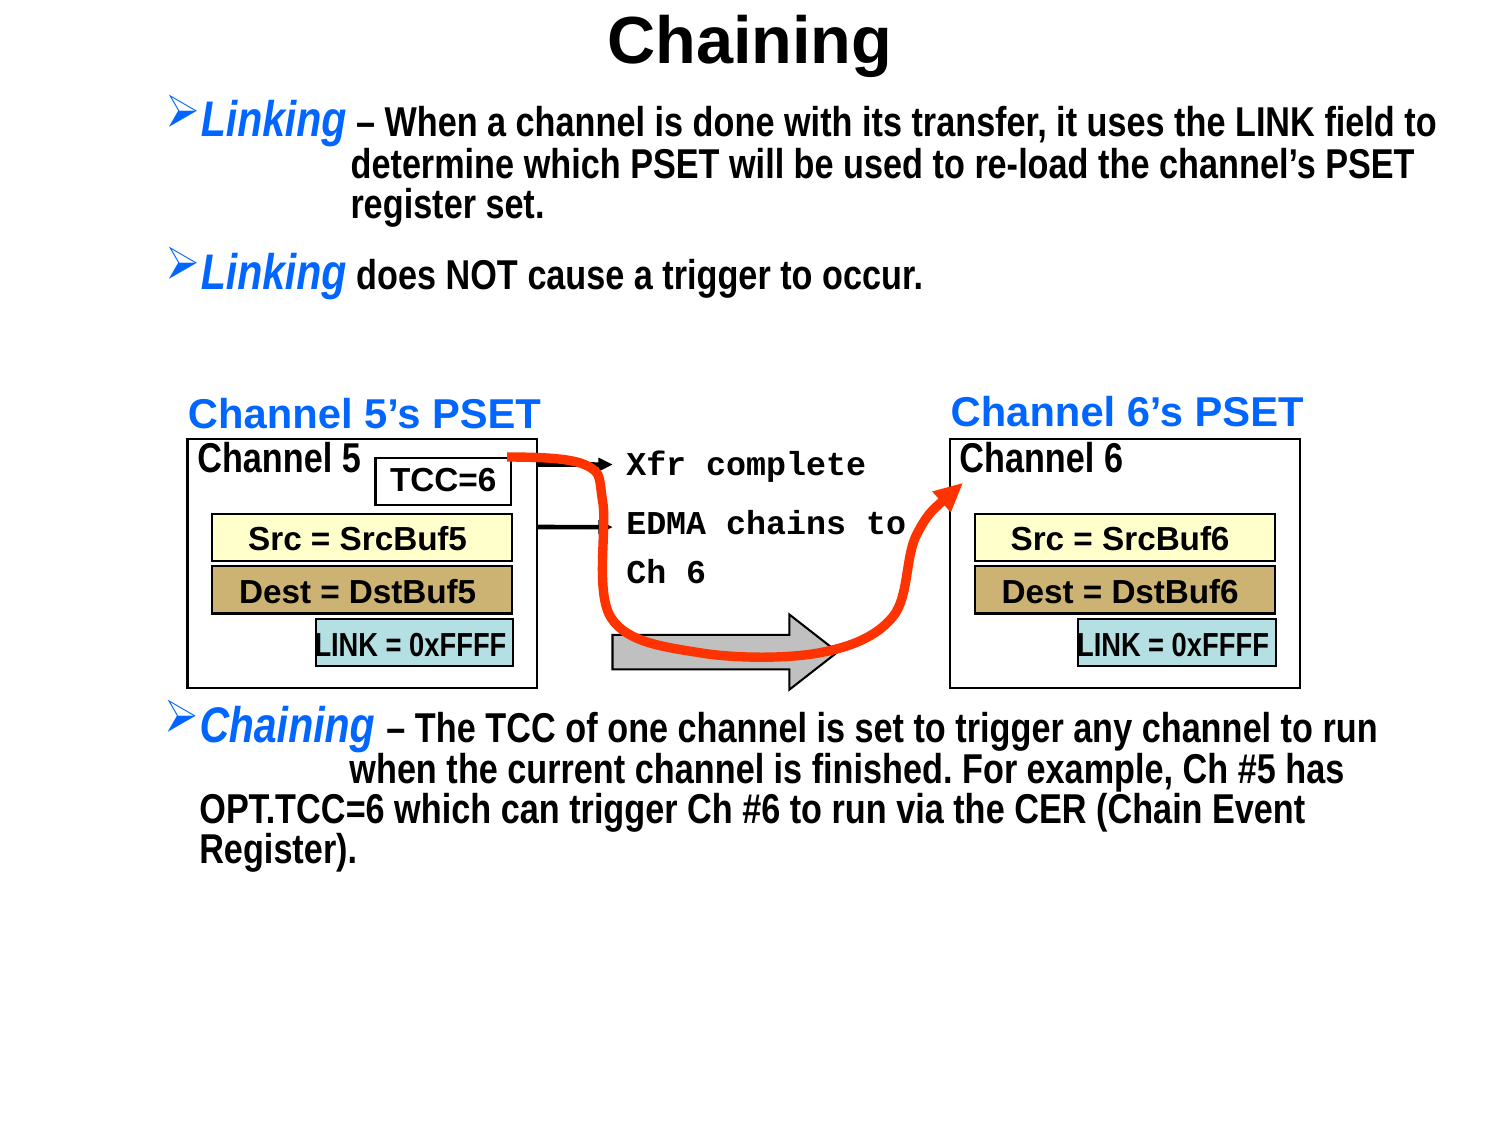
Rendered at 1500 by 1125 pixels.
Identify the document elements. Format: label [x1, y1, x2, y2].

text_box [0, 696, 1500, 1125]
title [0, 8, 1500, 109]
text_box [111, 91, 1470, 378]
text_box [173, 387, 1319, 690]
